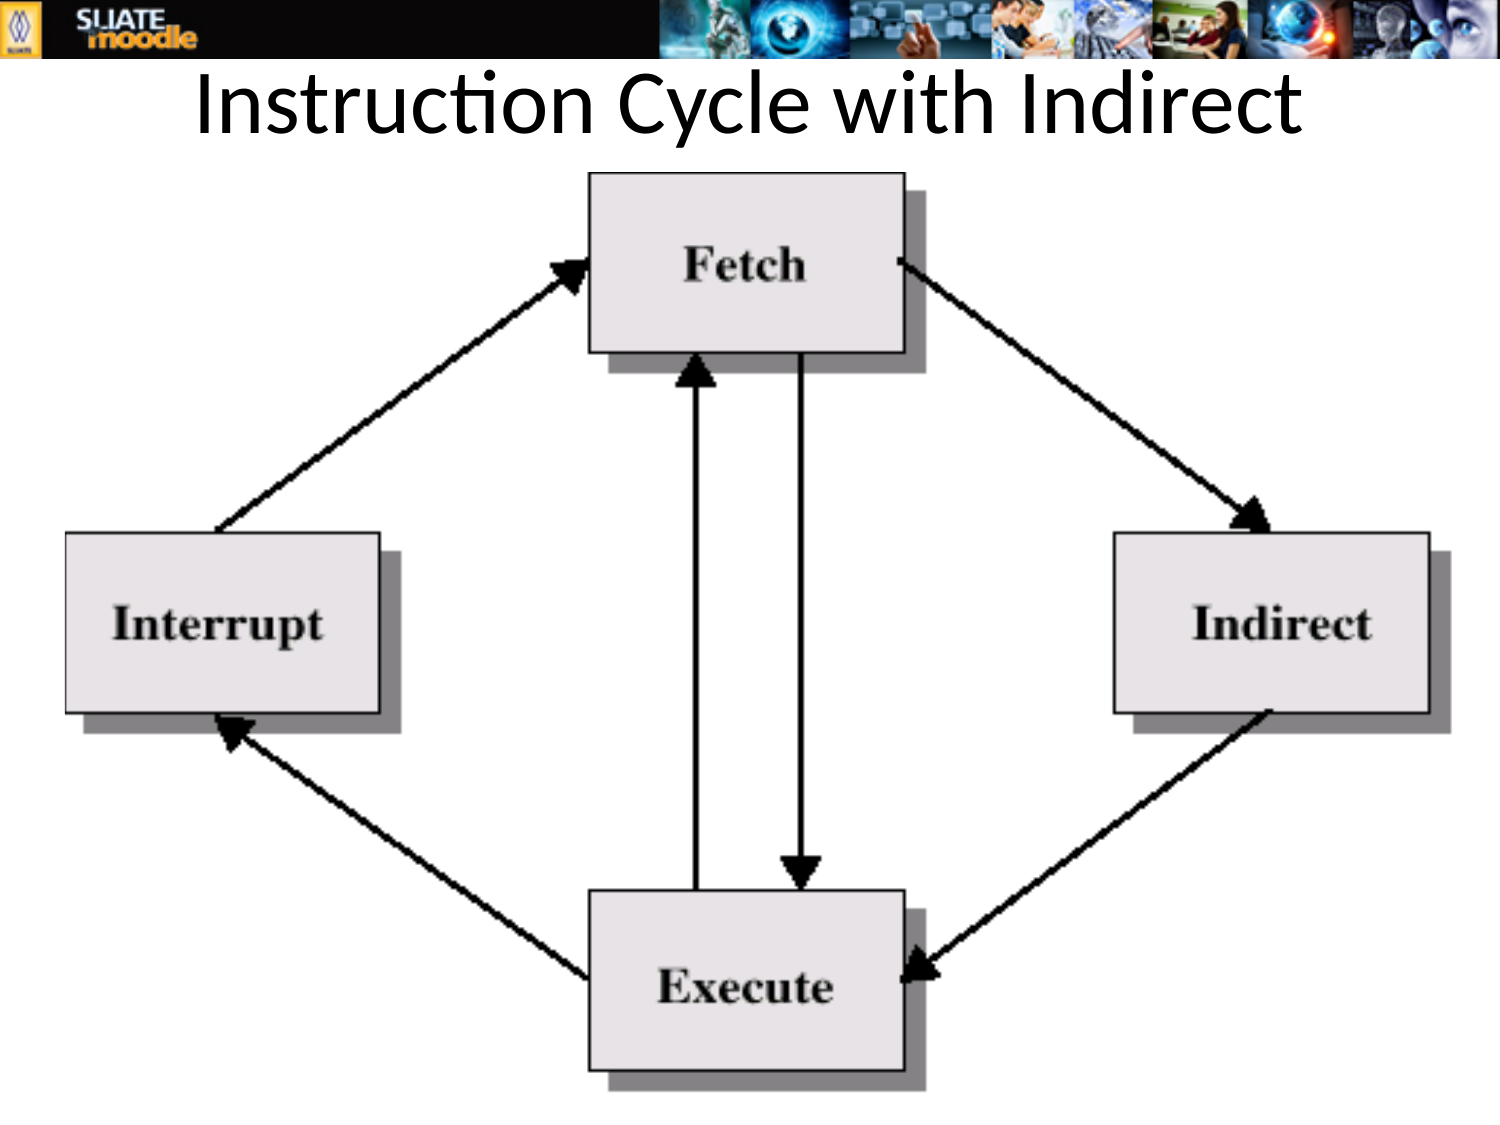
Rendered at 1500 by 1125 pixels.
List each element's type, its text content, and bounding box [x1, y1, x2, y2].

picture [64, 172, 1455, 1125]
picture [0, 0, 75, 59]
picture [1425, 0, 1500, 59]
title Instruction Cycle with Indirect [75, 0, 1425, 171]
